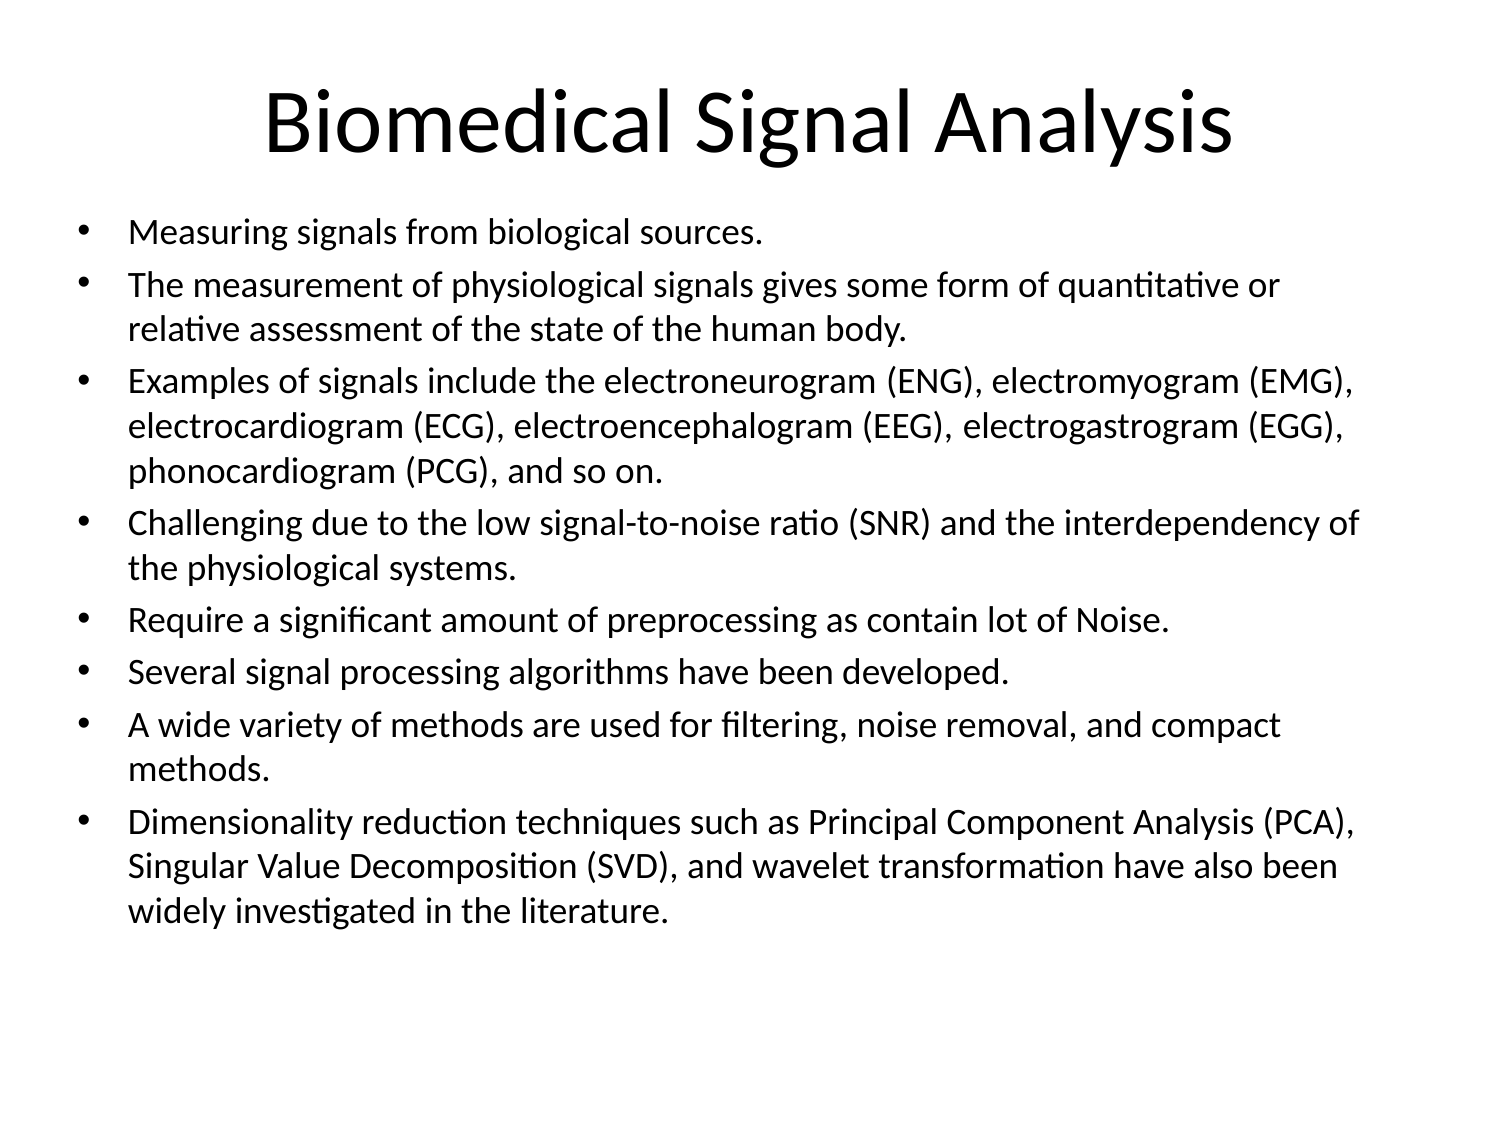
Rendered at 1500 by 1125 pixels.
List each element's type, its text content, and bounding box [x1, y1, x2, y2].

list Measuring signals from biological sources. The measurement of physiological signals gives some form of quantitative or relative assessment of the state of the human body. Examples of signals include the electroneurogram (ENG), electromyogram (EMG), electrocardiogram (ECG), electroencephalogram (EEG), electrogastrogram (EGG), phonocardiogram (PCG), and so on. Challenging due to the low signal-to-noise ratio (SNR) and the interdependency of the physiological systems. Require a signiﬁcant amount of preprocessing as contain lot of Noise. Several signal processing algorithms have been developed. A wide variety of methods are used for ﬁltering, noise removal, and compact methods. Dimensionality reduction techniques such as Principal Component Analysis (PCA), Singular Value Decomposition (SVD), and wavelet transformation have also been widely investigated in the literature. [62, 200, 1413, 943]
title Biomedical Signal Analysis [75, 45, 1425, 188]
